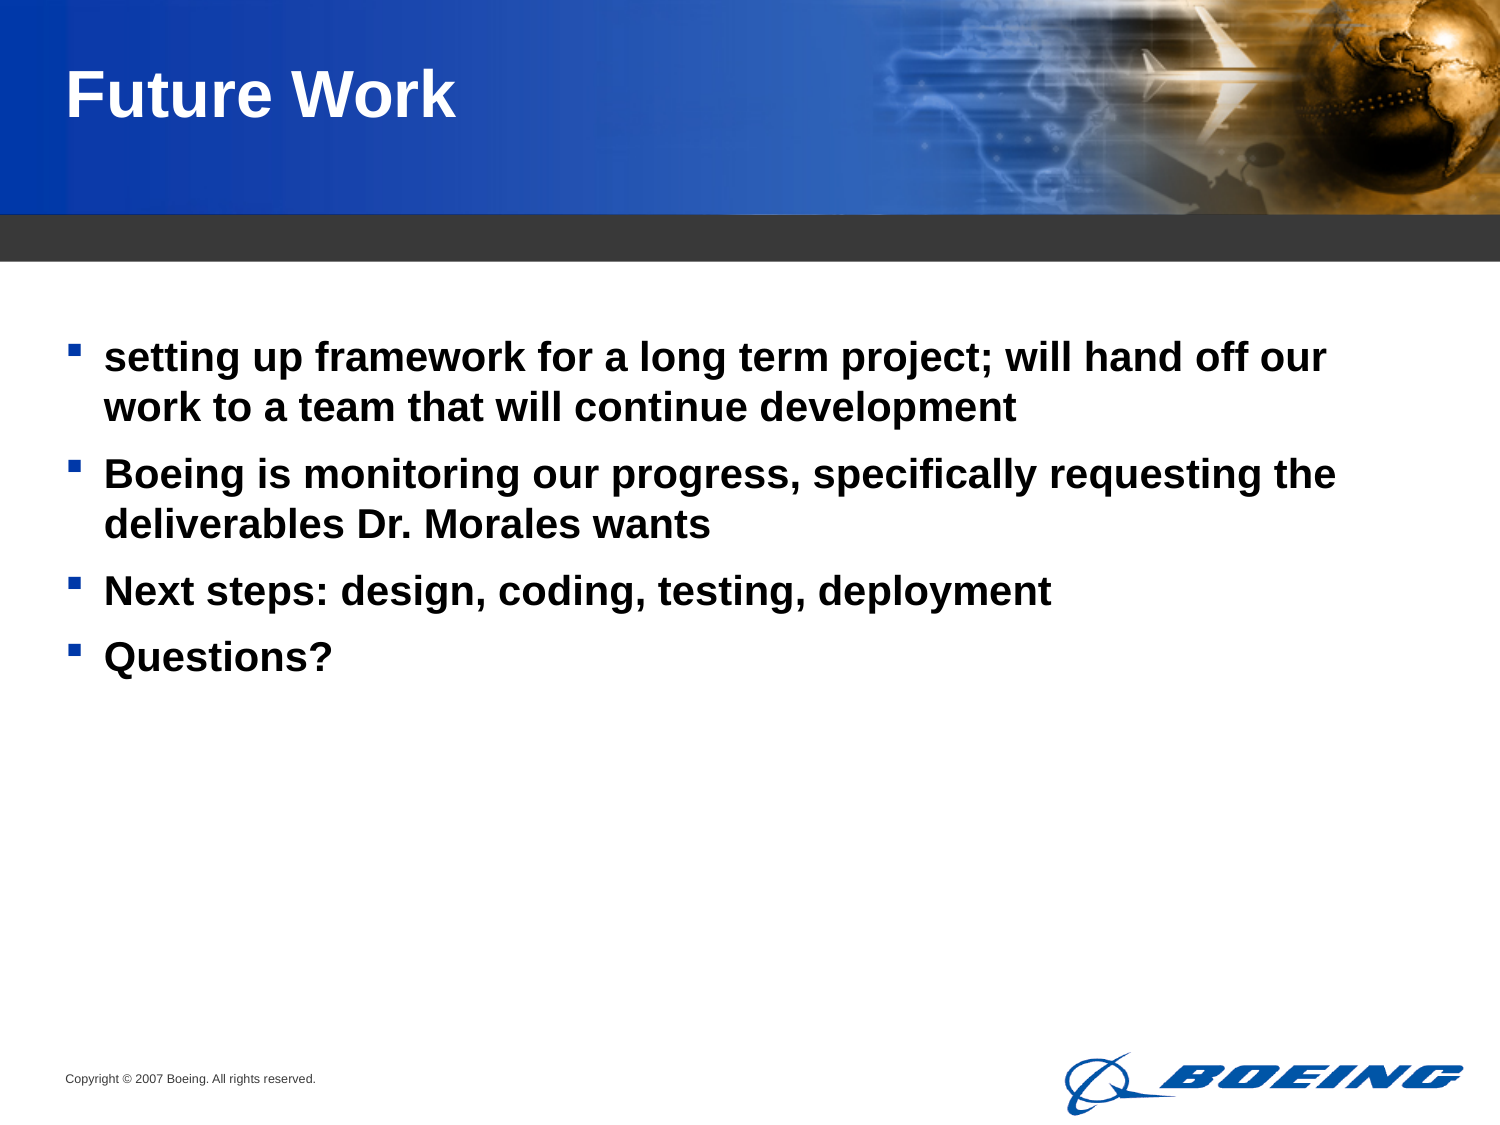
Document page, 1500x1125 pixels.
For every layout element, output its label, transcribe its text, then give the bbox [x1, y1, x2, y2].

title Future Work [64, 61, 1434, 185]
picture [1026, 1041, 1500, 1125]
picture [0, 0, 1500, 215]
list setting up framework for a long term project; will hand off our work to a team that will continue development Boeing is monitoring our progress, specifically requesting the deliverables Dr. Morales wants Next steps: design, coding, testing, deployment Questions? [63, 328, 1434, 1034]
